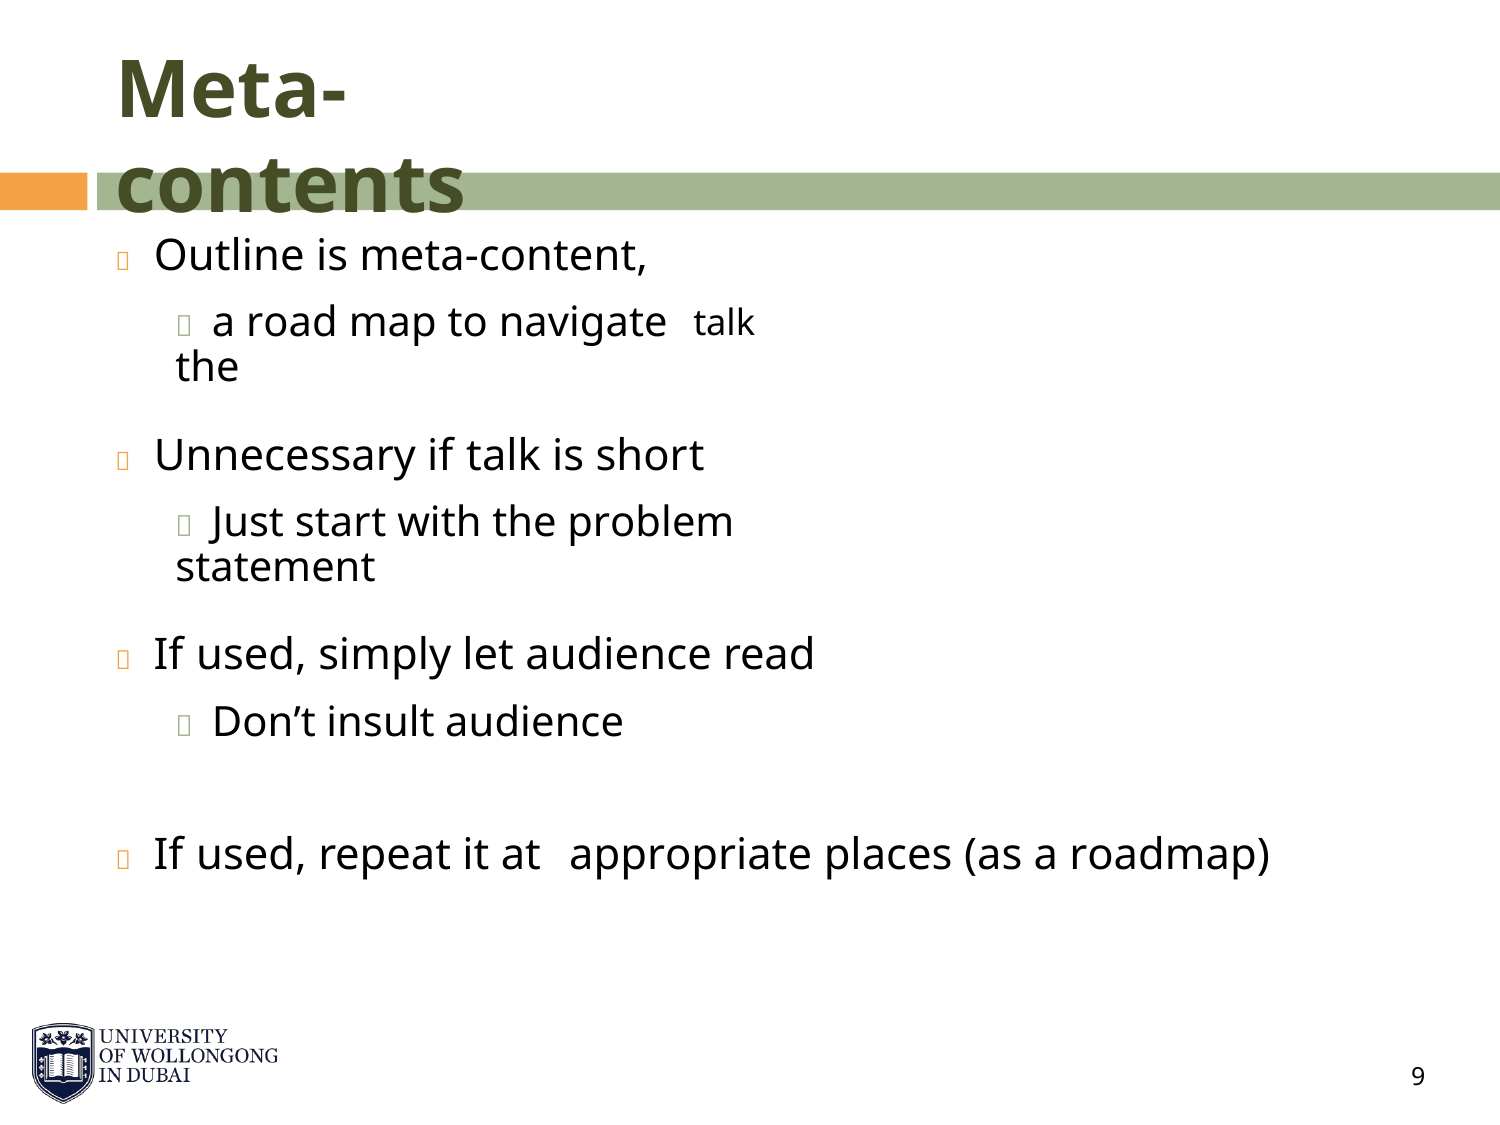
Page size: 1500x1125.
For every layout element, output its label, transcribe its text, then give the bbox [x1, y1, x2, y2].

text_box [32, 1023, 278, 1104]
text_box talk [691, 304, 764, 351]
text_box appropriate places (as a roadmap) [567, 832, 1289, 887]
text_box  Unnecessary if talk is short  Just start with the problem statement [113, 432, 833, 551]
text_box Meta-contents [113, 50, 664, 147]
text_box  Outline is meta-content,  a road map to navigate the [113, 233, 691, 351]
text_box [0, 172, 88, 211]
text_box  If used, repeat it at [113, 832, 565, 887]
text_box [97, 172, 1500, 211]
text_box  If used, simply let audience read  Don’t insult audience [113, 632, 828, 750]
text_box 9 [1408, 1063, 1431, 1093]
